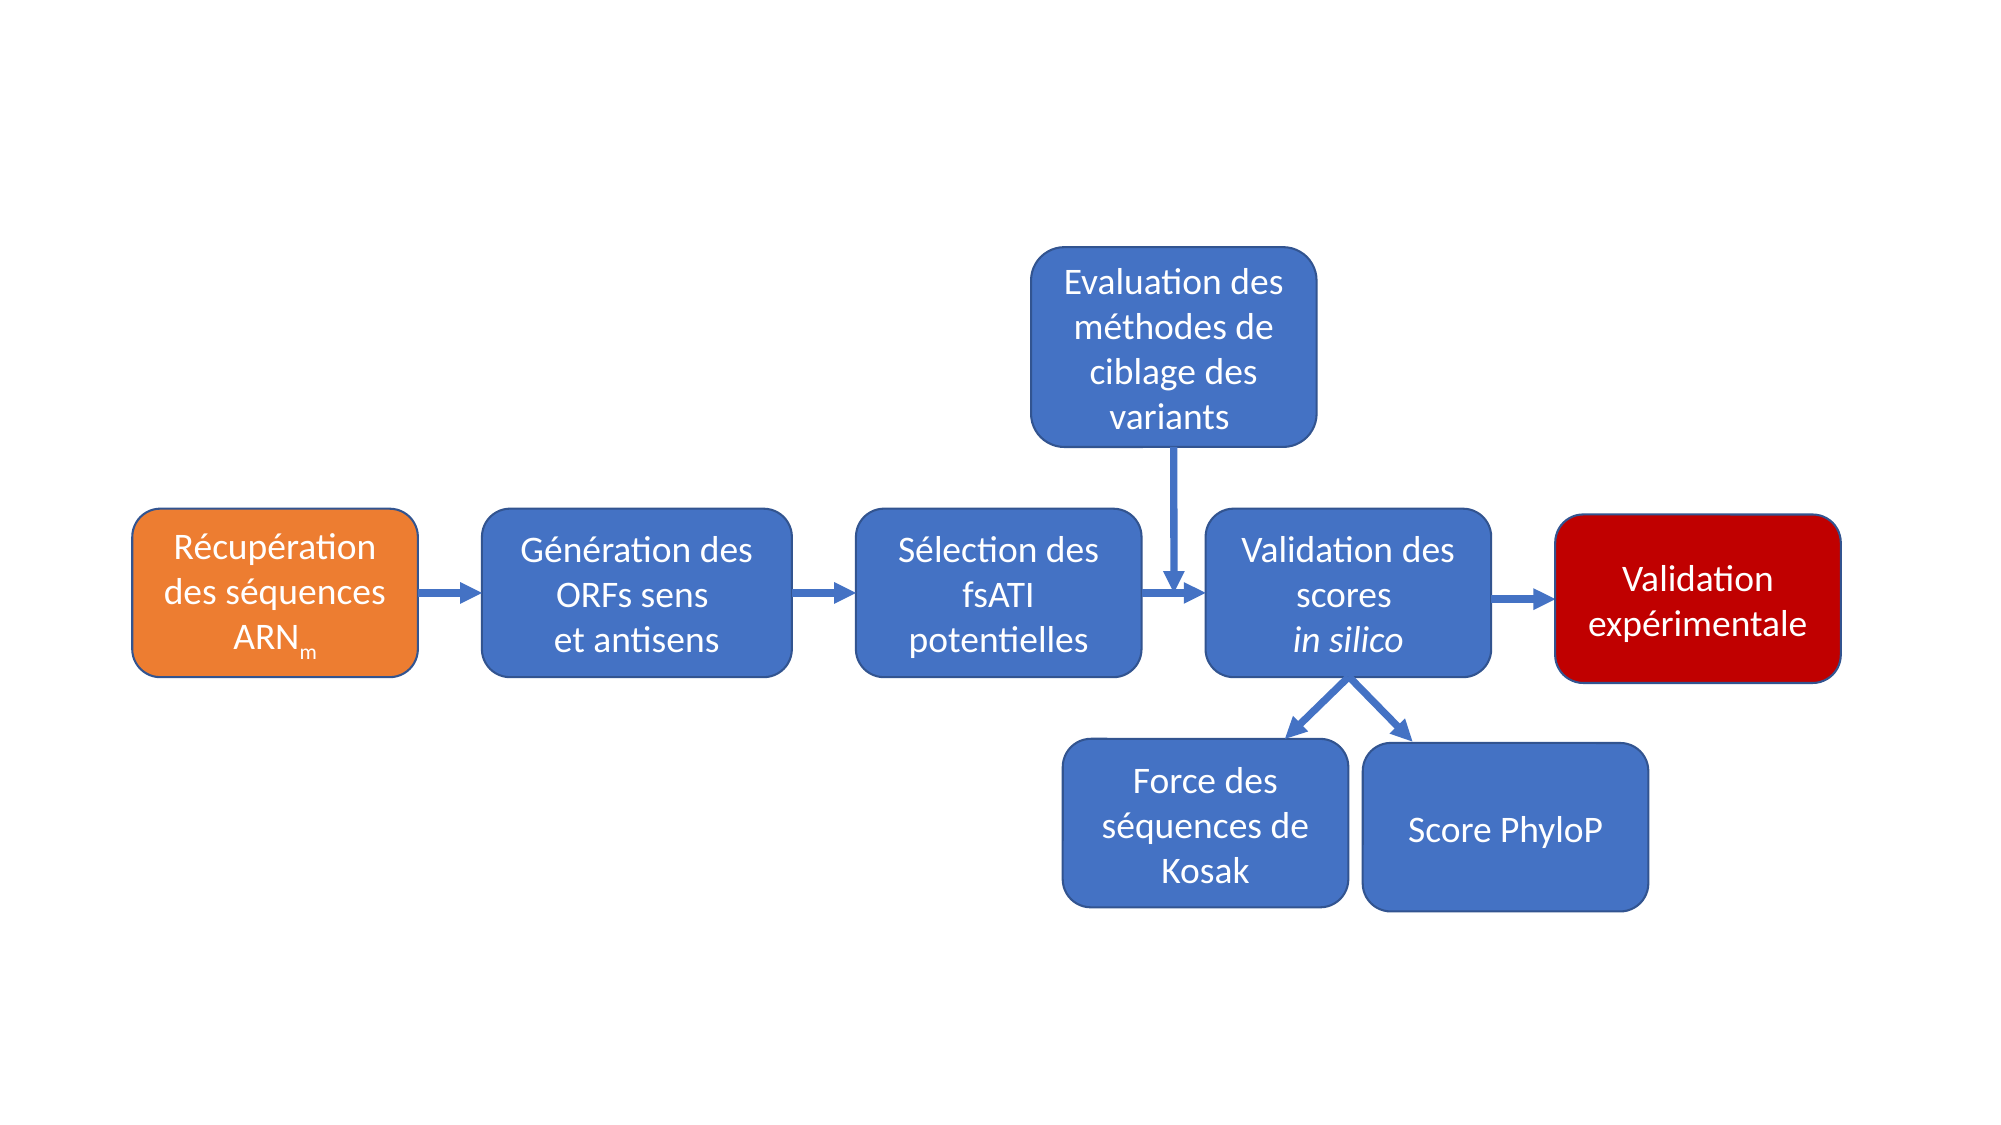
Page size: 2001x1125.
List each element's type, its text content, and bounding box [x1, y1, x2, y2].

text_box Sélection des fsATI potentielles [854, 507, 1143, 679]
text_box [1348, 676, 1413, 742]
text_box Récupération des séquences ARNm [131, 507, 419, 679]
text_box Validation des scores in silico [1204, 507, 1493, 679]
text_box Force des séquences de Kosak [1061, 737, 1350, 909]
text_box Génération des ORFs sens et antisens [480, 507, 793, 679]
text_box Evaluation des méthodes de ciblage des variants [1030, 246, 1318, 449]
text_box Score PhyloP [1361, 741, 1650, 913]
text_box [1284, 677, 1348, 739]
text_box Validation expérimentale [1554, 513, 1842, 685]
